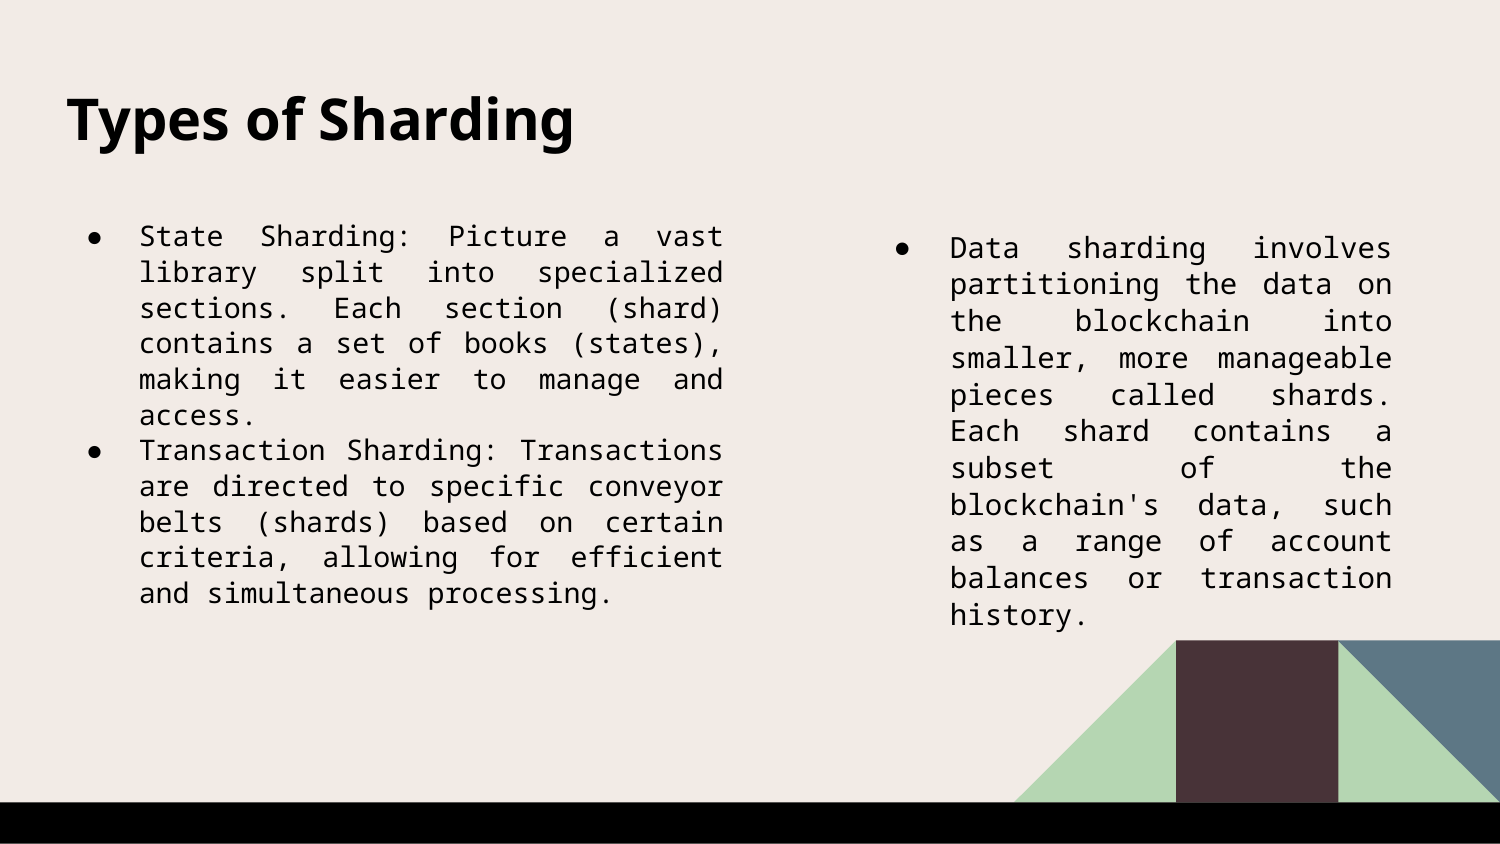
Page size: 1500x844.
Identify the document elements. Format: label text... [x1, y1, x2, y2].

text_box Data sharding involves partitioning the data on the blockchain into smaller, more manageable pieces called shards. Each shard contains a subset of the blockchain's data, such as a range of account balances or transaction history. [859, 212, 1408, 570]
title Types of Sharding [51, 67, 1449, 167]
list State Sharding: Picture a vast library split into specialized sections. Each section (shard) contains a set of books (states), making it easier to manage and access. Transaction Sharding: Transactions are directed to specific conveyor belts (shards) based on certain criteria, allowing for efficient and simultaneous processing. [51, 201, 740, 659]
